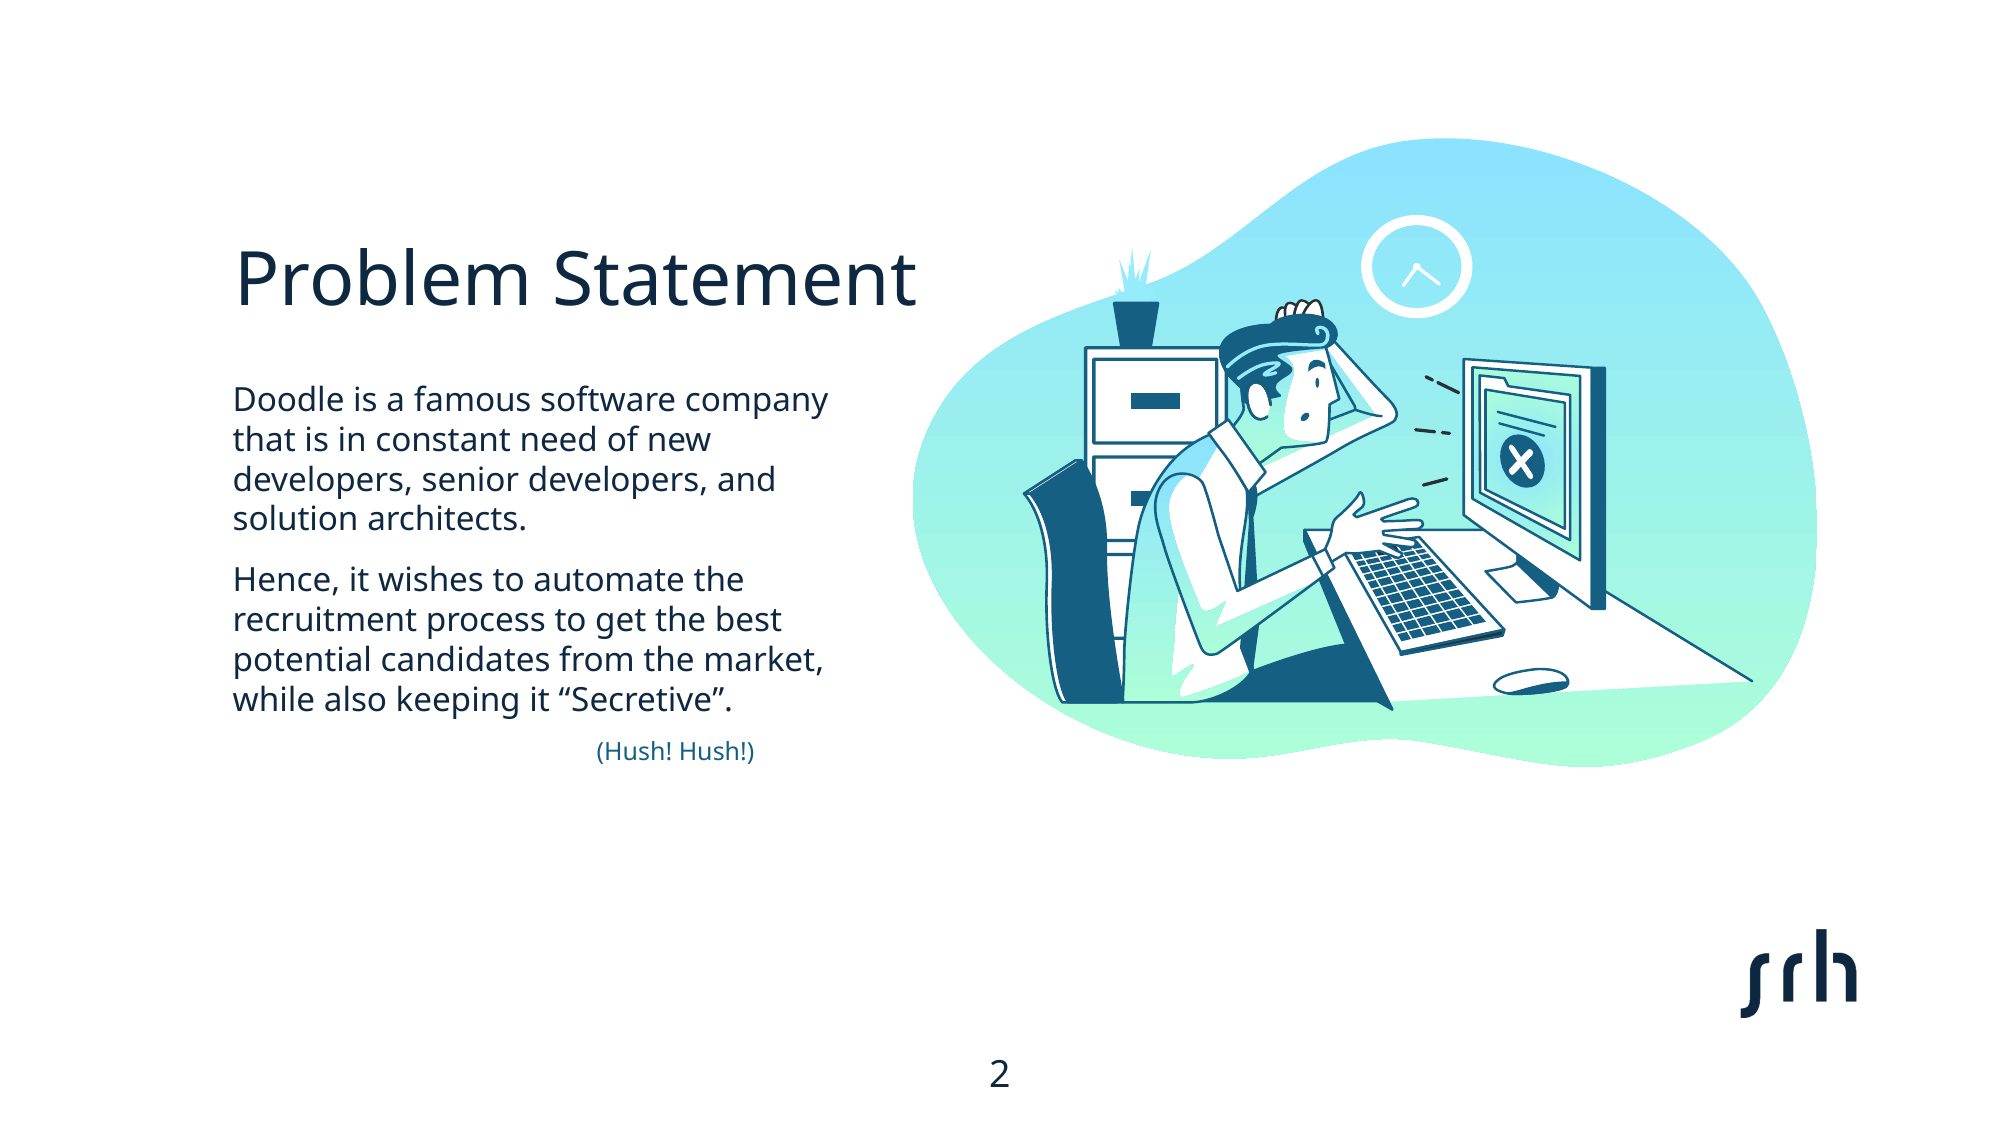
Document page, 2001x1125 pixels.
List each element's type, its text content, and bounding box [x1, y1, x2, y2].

subtitle Doodle is a famous software company that is in constant need of new developers, senior developers, and solution architects. Hence, it wishes to automate the recruitment process to get the best potential candidates from the market, while also keeping it “Secretive”. [217, 370, 846, 1125]
text_box [912, 342, 1021, 686]
text_box [1755, 294, 1818, 707]
text_box 2 [871, 1042, 1129, 1103]
picture [1721, 896, 1876, 1051]
text_box Problem Statement [214, 233, 1021, 342]
text_box [1062, 712, 1749, 767]
text_box (Hush! Hush!) [581, 727, 1055, 773]
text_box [1021, 214, 1755, 712]
text_box [1261, 138, 1678, 214]
